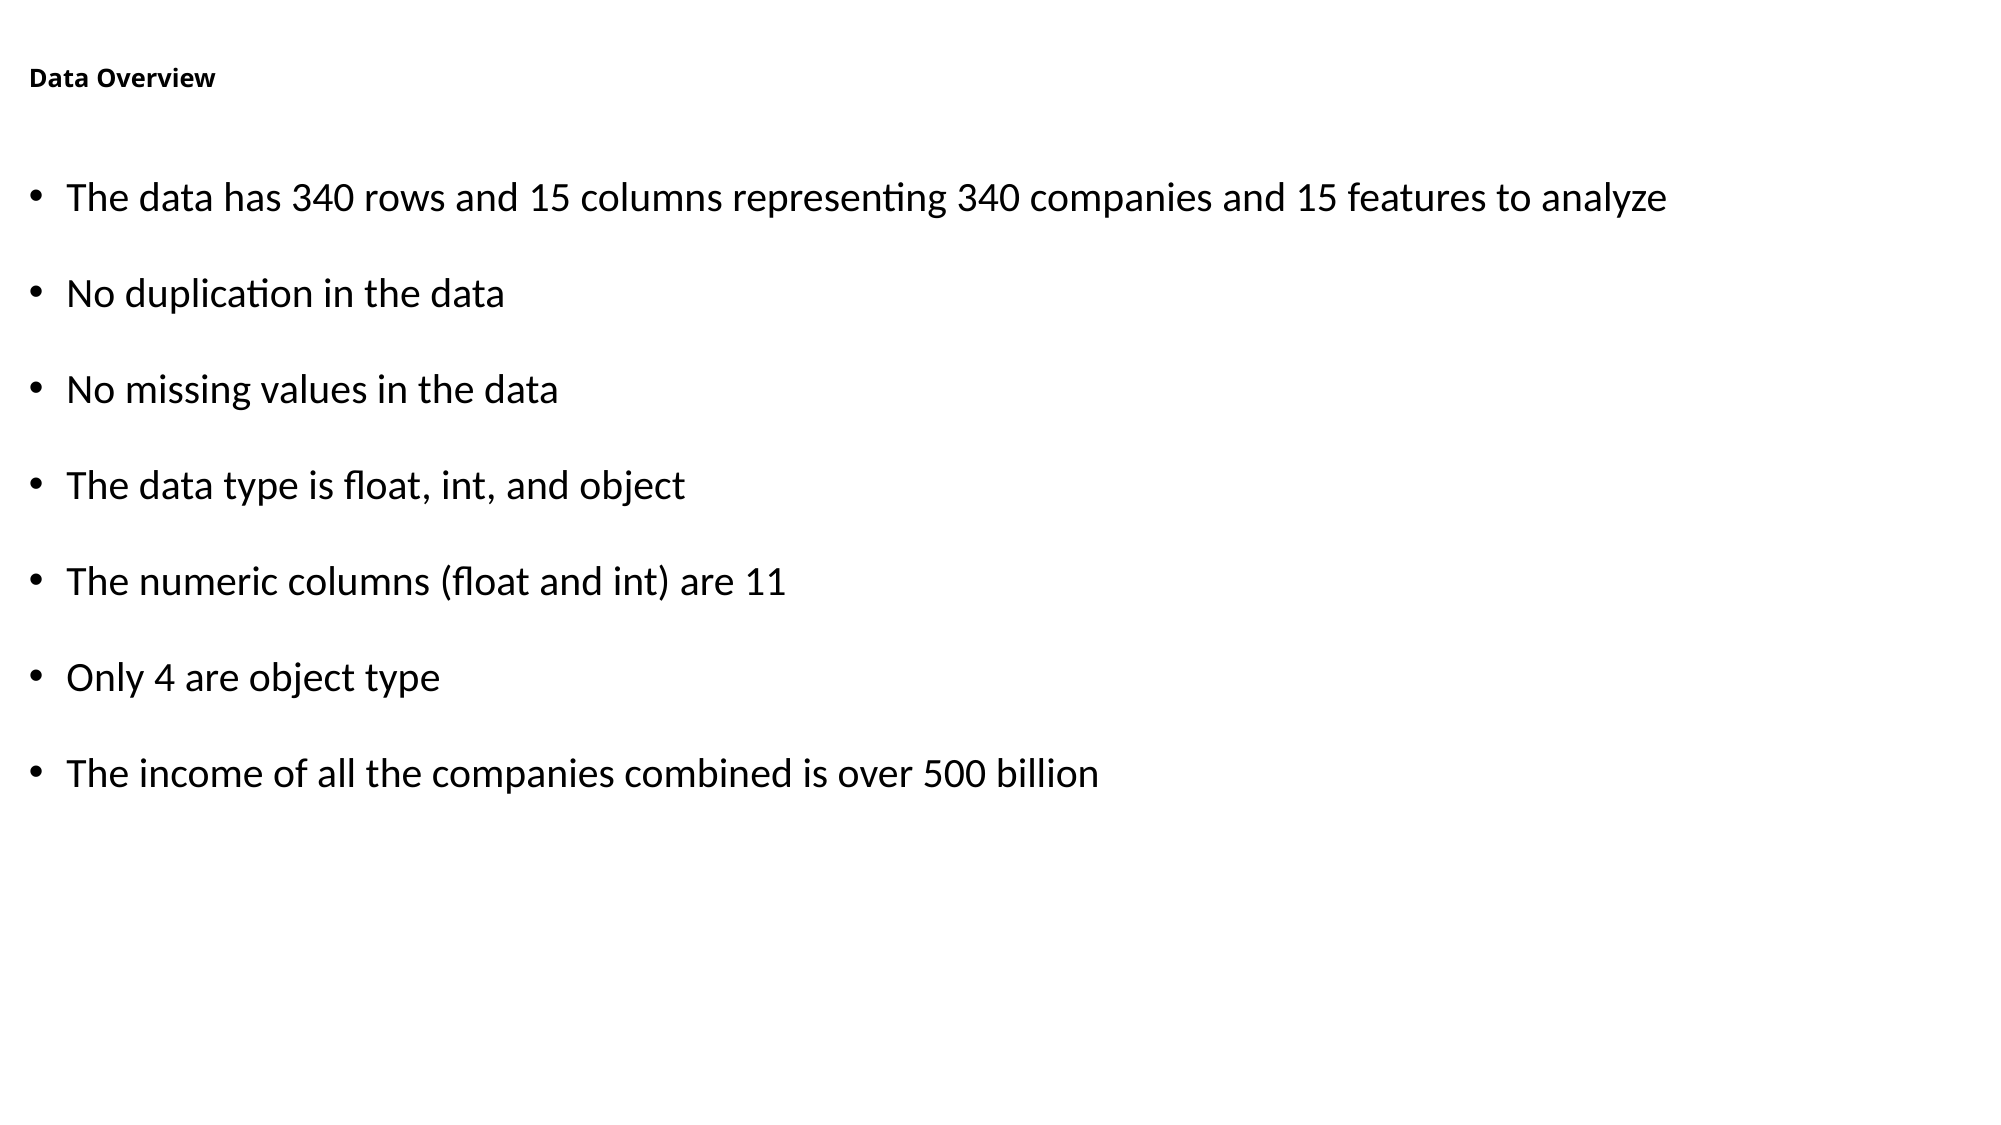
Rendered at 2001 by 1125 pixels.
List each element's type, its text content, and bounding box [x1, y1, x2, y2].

list The data has 340 rows and 15 columns representing 340 companies and 15 features to analyze No duplication in the data No missing values in the data The data type is float, int, and object The numeric columns (float and int) are 11 Only 4 are object type The income of all the companies combined is over 500 billion [14, 137, 2000, 1075]
title Data Overview [14, 30, 1739, 137]
